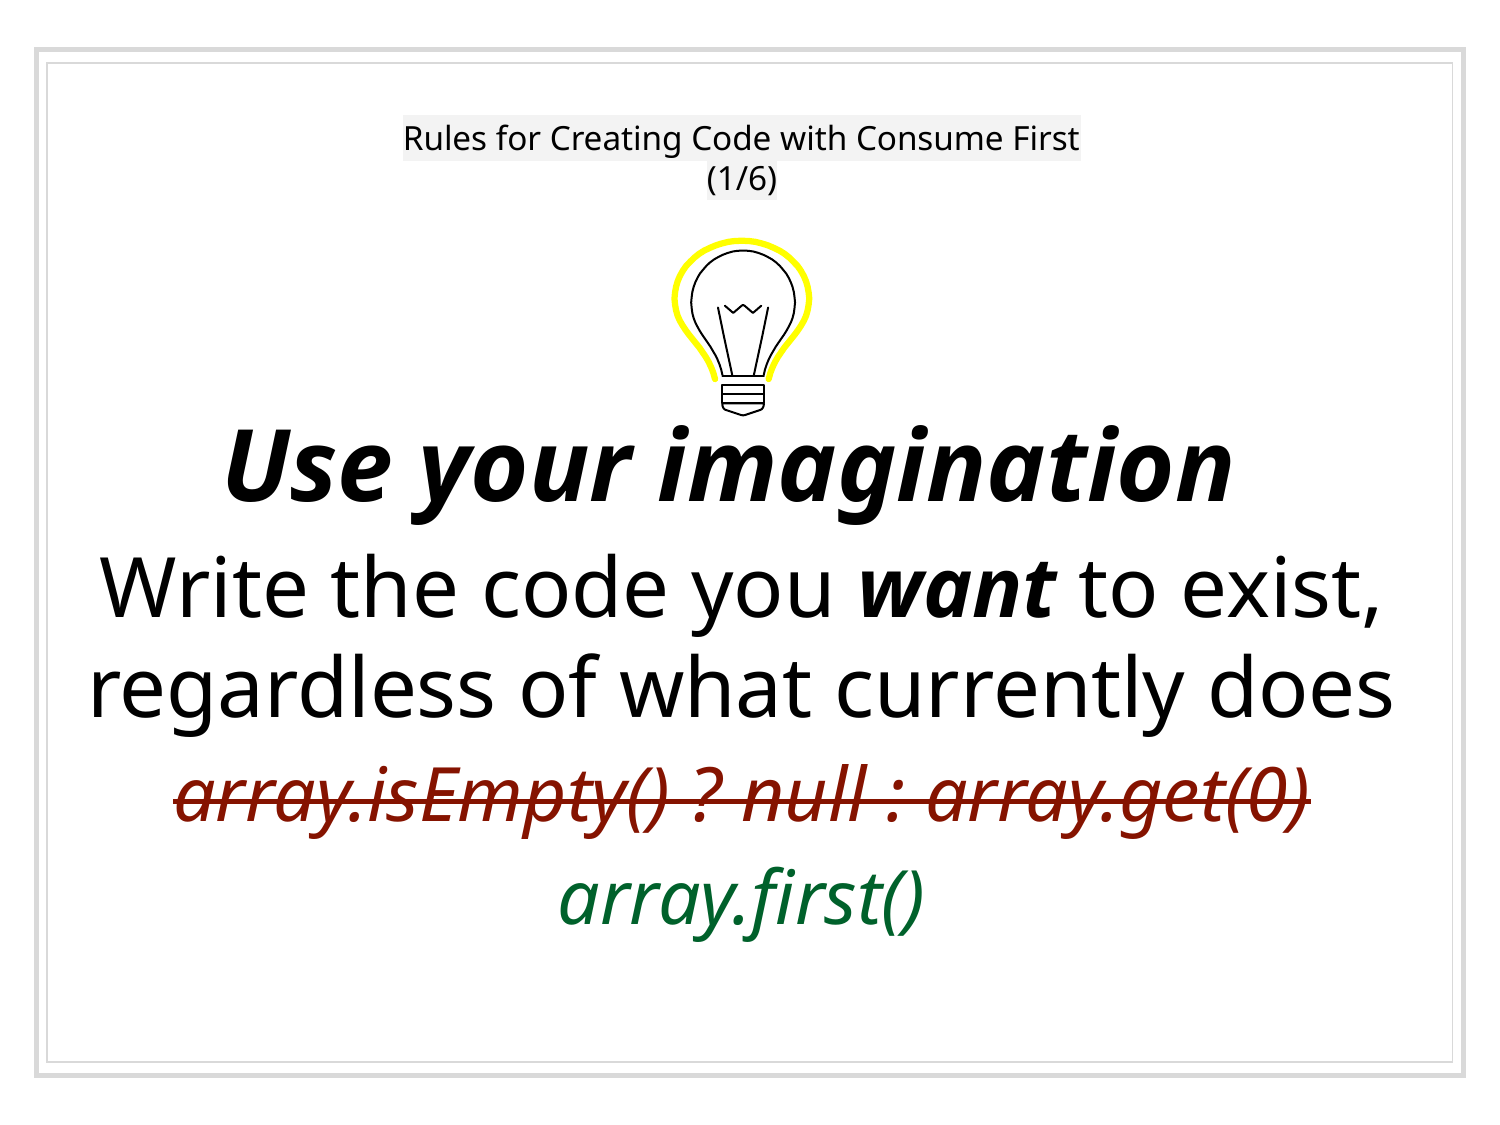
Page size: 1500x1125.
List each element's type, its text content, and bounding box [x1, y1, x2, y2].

text_box Use your imagination Write the code you want to exist, regardless of what currently does array.isEmpty() ? null : array.get(0) array.first() [29, 381, 1455, 1038]
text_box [674, 240, 810, 416]
title Rules for Creating Code with Consume First (1/6) [291, 73, 1192, 241]
